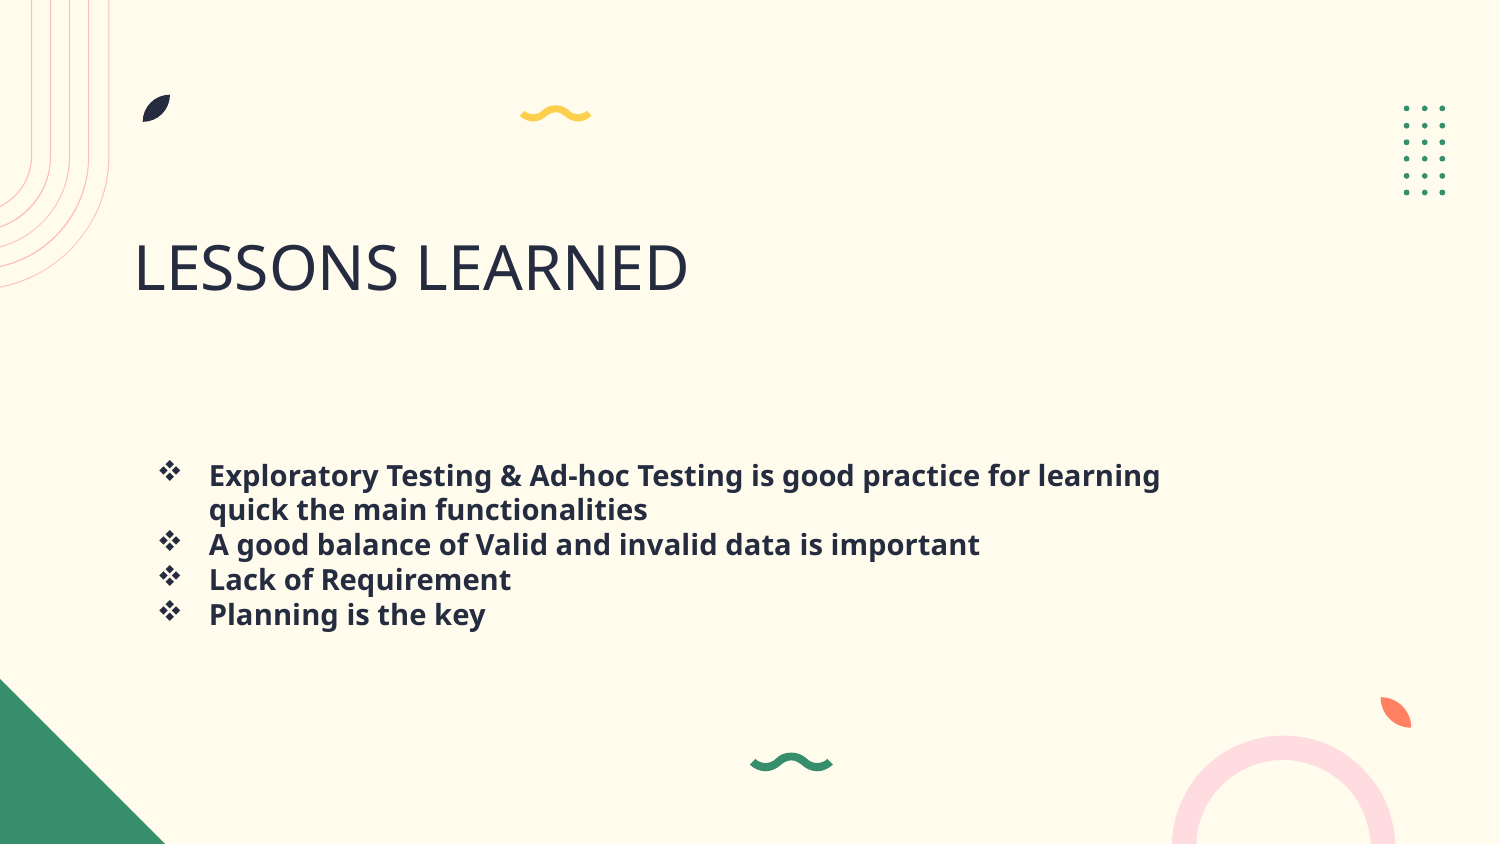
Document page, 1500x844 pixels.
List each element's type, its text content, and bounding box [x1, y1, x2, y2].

subtitle Exploratory Testing & Ad-hoc Testing is good practice for learning quick the main functionalities A good balance of Valid and invalid data is important Lack of Requirement Planning is the key [118, 345, 1255, 743]
title LESSONS LEARNED [118, 224, 751, 319]
